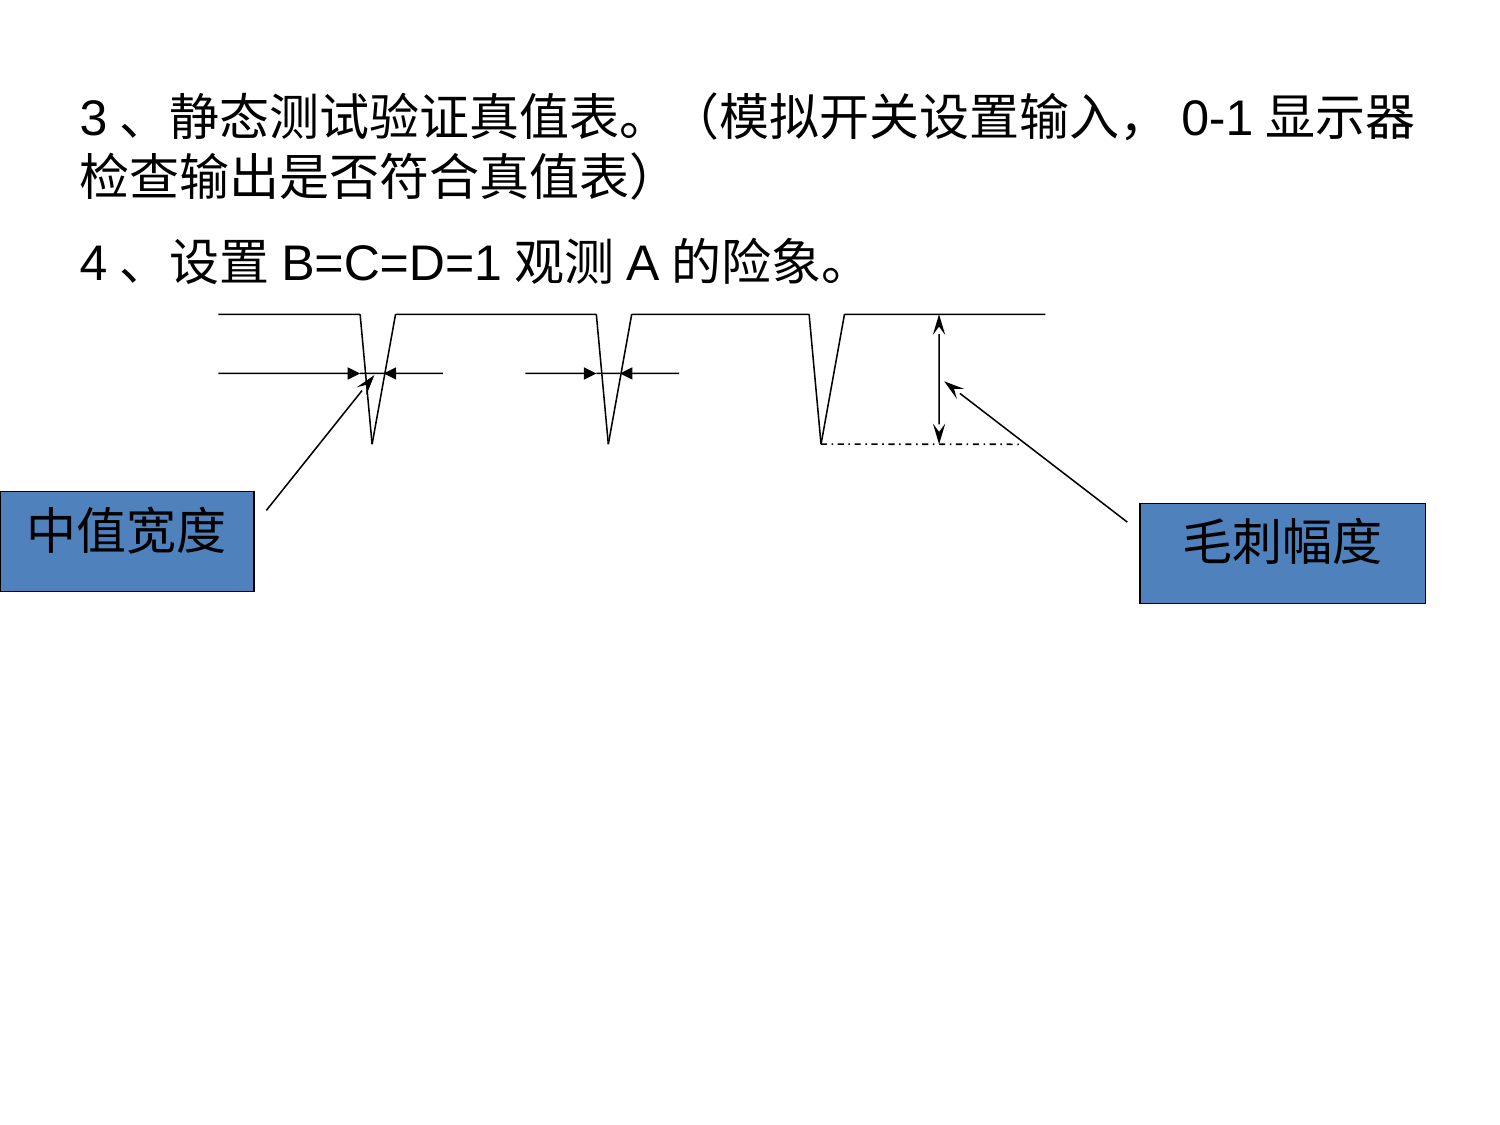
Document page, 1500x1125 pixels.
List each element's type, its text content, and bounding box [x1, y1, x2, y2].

text_box [620, 367, 680, 380]
text_box 3、静态测试验证真值表。（模拟开关设置输入，0-1显示器检查输出是否符合真值表） 4、设置B=C=D=1观测A的险象。 [64, 78, 1459, 298]
text_box [218, 367, 360, 380]
text_box [932, 423, 946, 445]
text_box [383, 367, 443, 380]
text_box 毛刺幅度 [944, 381, 965, 399]
text_box [932, 314, 946, 335]
text_box 中值宽度 [0, 491, 254, 592]
text_box 中值宽度 [356, 375, 375, 396]
text_box 毛刺幅度 [1139, 503, 1426, 604]
text_box [525, 367, 596, 380]
